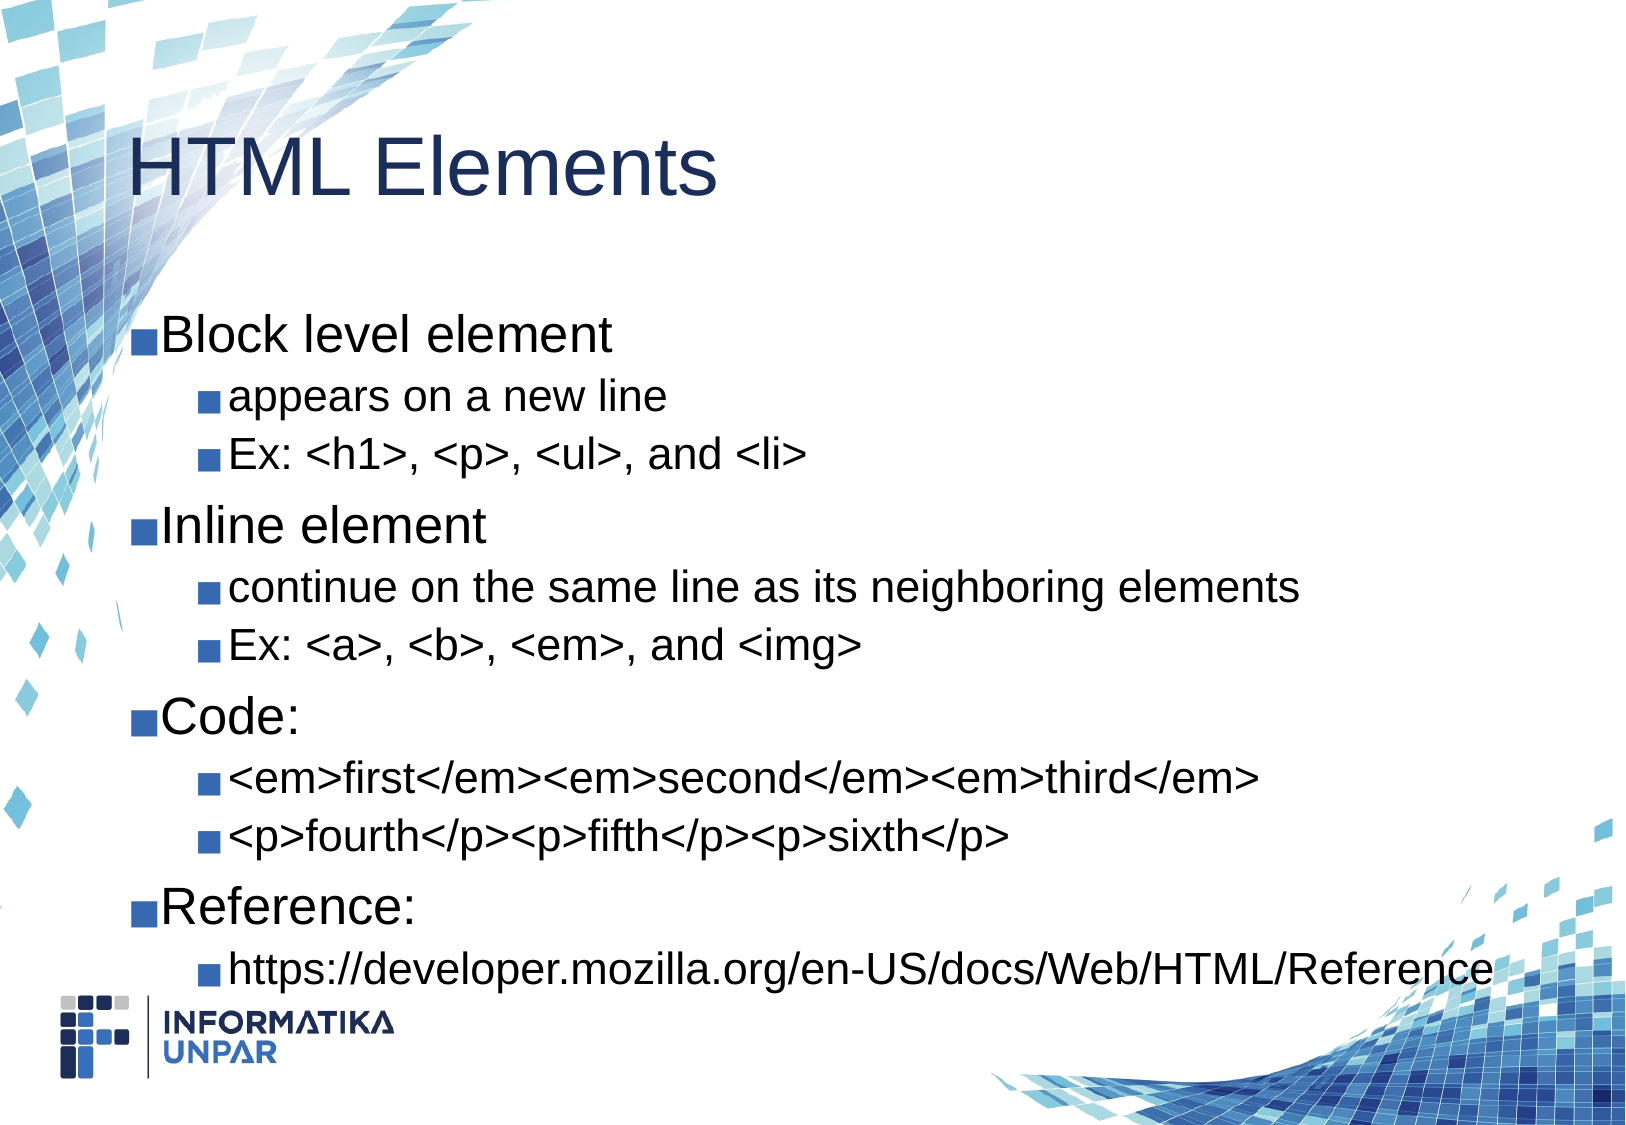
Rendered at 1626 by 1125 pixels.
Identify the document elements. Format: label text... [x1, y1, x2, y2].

title HTML Elements [111, 59, 1514, 278]
list Block level element appears on a new line Ex: <h1>, <p>, <ul>, and <li> Inline element continue on the same line as its neighboring elements Ex: <a>, <b>, <em>, and <img> Code: <em>first</em><em>second</em><em>third</em> <p>fourth</p><p>fifth</p><p>sixth</p> Reference: https://developer.mozilla.org/en-US/docs/Web/HTML/Reference [111, 299, 1514, 1014]
picture [0, 0, 1626, 1125]
